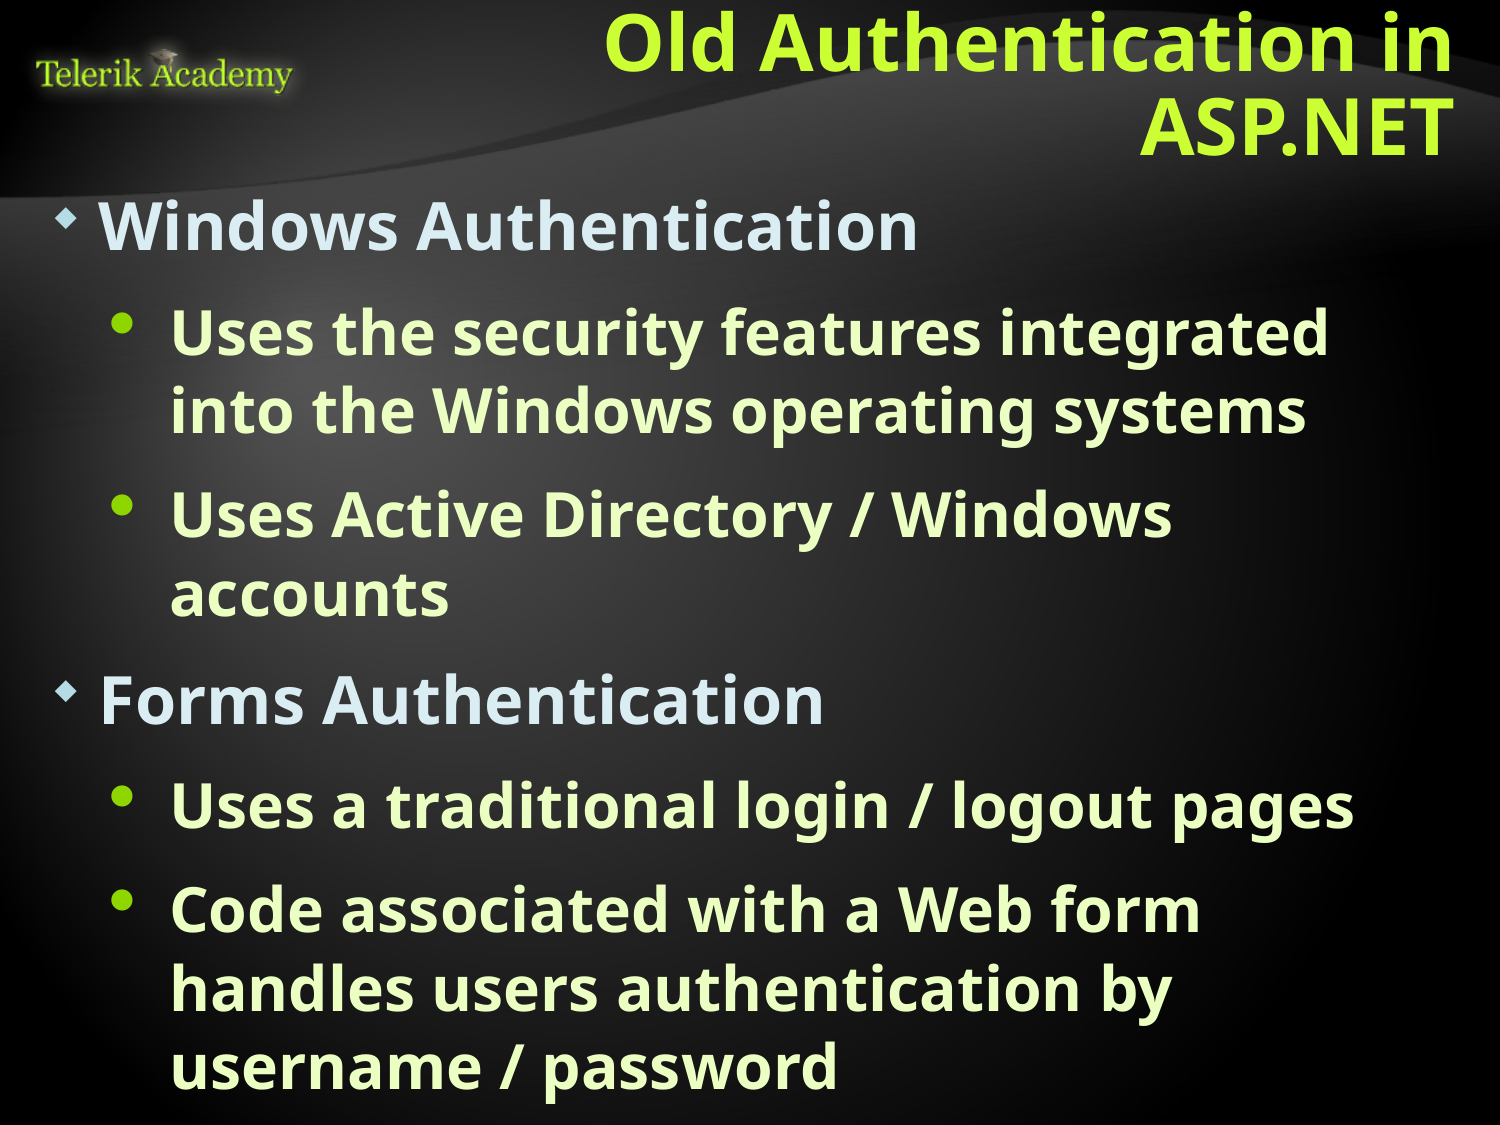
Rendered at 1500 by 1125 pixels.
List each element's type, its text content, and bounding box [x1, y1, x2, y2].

title Old Authentication in ASP.NET [308, 12, 1471, 163]
picture [0, 0, 1500, 1125]
list Windows Authentication Uses the security features integrated into the Windows operating systems Uses Active Directory / Windows accounts Forms Authentication Uses a traditional login / logout pages Code associated with a Web form handles users authentication by username / password Users are usually stored in a database [37, 172, 1463, 1098]
